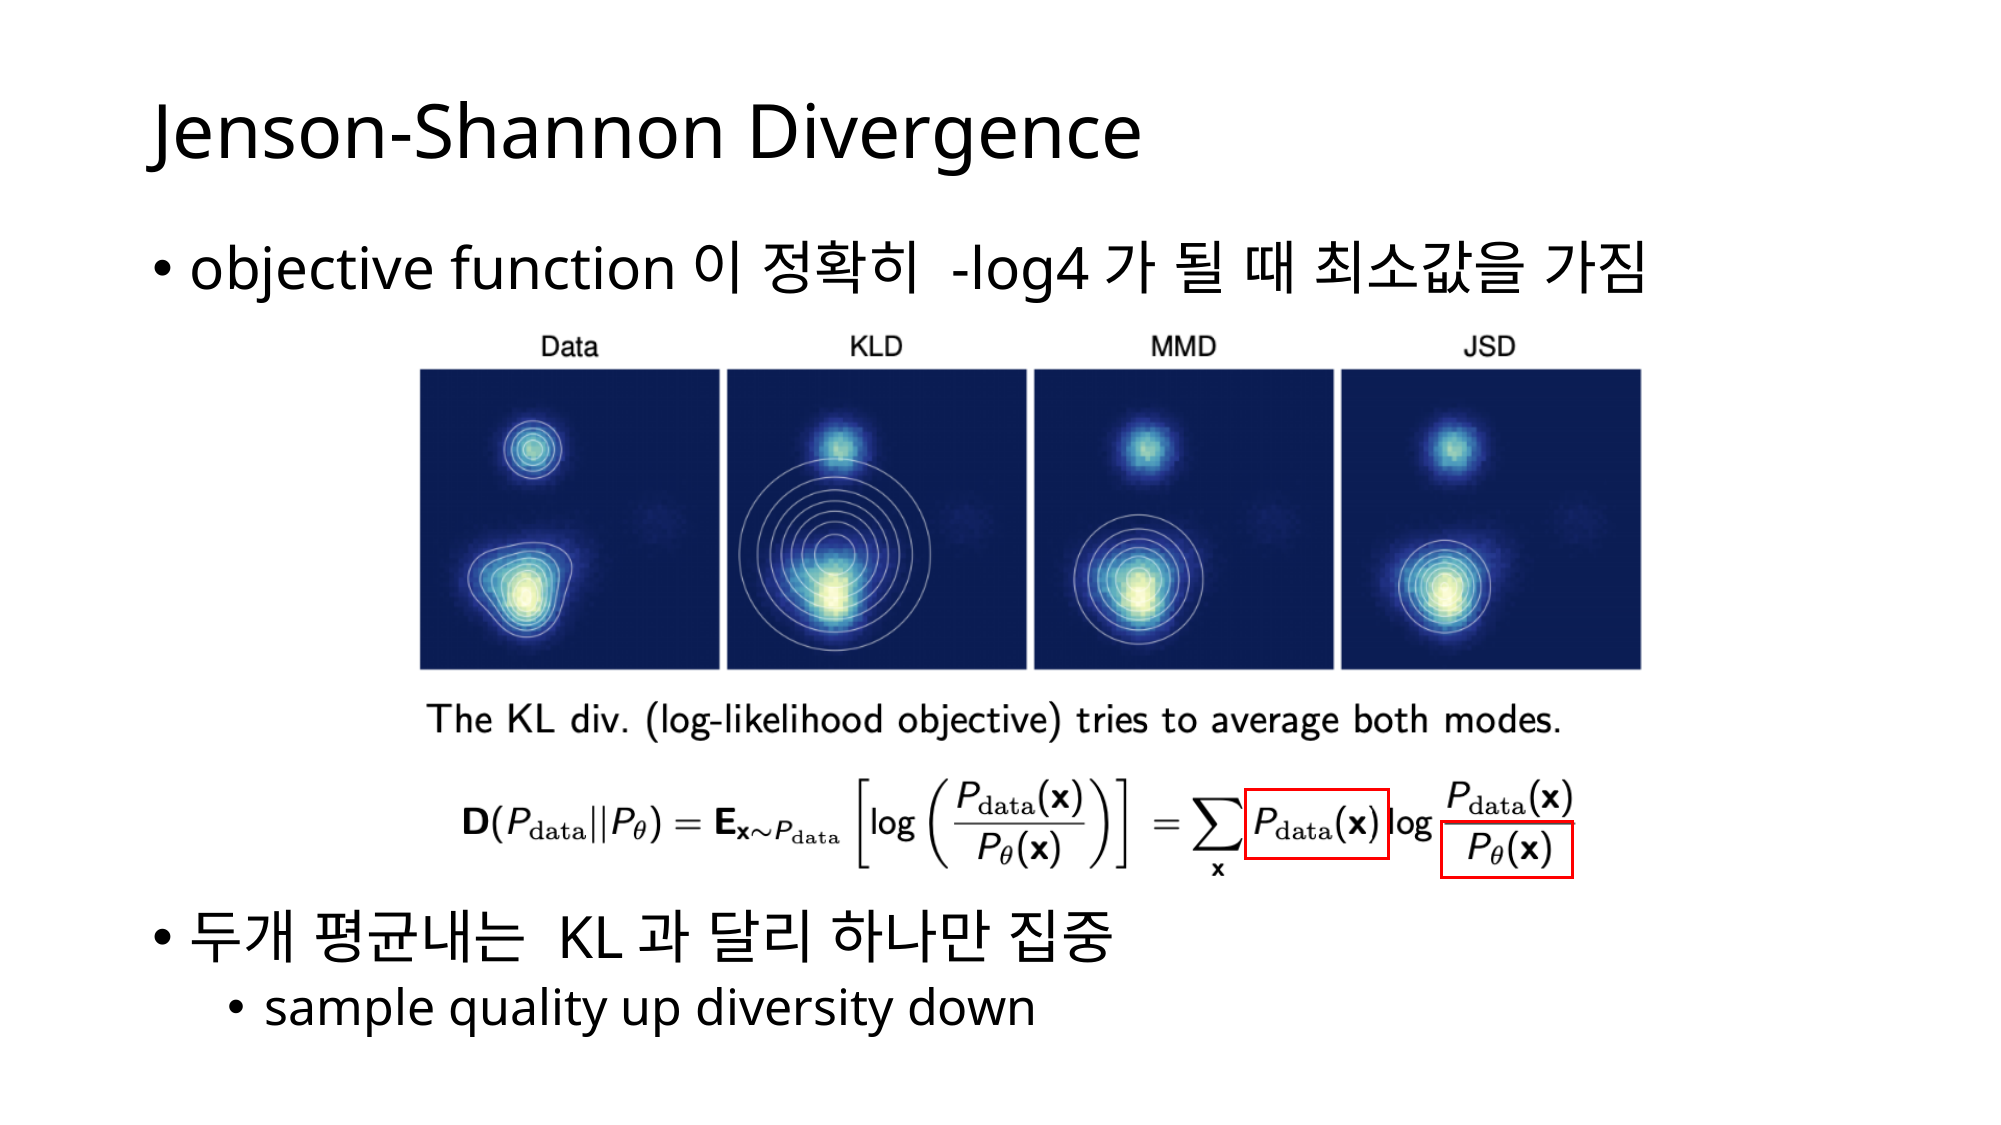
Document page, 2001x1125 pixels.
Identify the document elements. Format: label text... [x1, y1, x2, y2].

list objective function이 정확히 -log4가 될 때 최소값을 가짐 두개 평균내는 KL과 달리 하나만 집중 sample quality up diversity down [137, 231, 1863, 1125]
title Jenson-Shannon Divergence [137, 59, 1863, 210]
picture [376, 314, 1686, 901]
